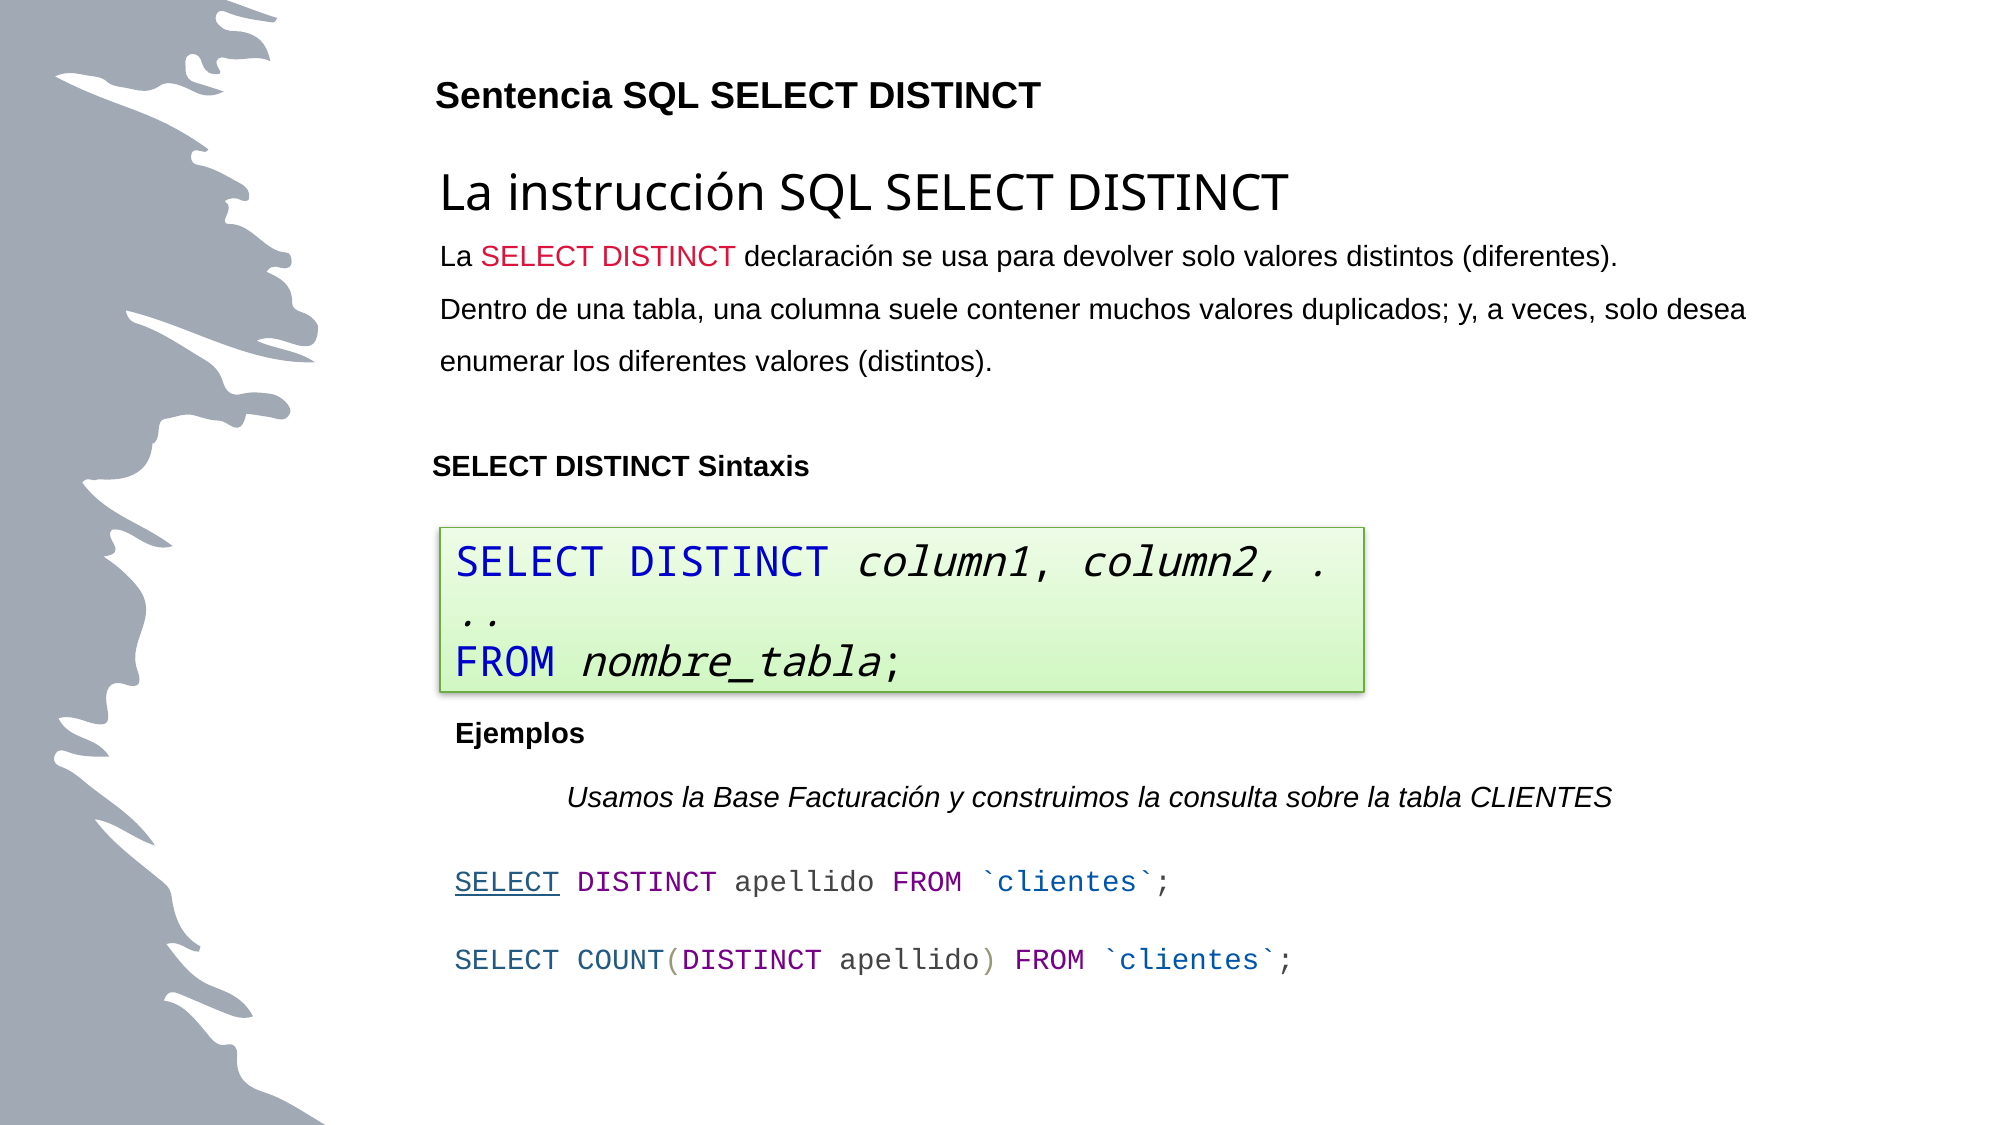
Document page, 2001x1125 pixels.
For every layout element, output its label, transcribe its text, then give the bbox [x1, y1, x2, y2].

text_box Ejemplos [440, 707, 601, 757]
text_box Usamos la Base Facturación y construimos la consulta sobre la tabla CLIENTES [551, 770, 1630, 821]
text_box SELECT COUNT(DISTINCT apellido) FROM `clientes`; [439, 933, 1440, 984]
text_box SELECT DISTINCT column1, column2, ... FROM nombre_tabla; [439, 527, 1365, 693]
text_box La instrucción SQL SELECT DISTINCT La SELECT DISTINCT declaración se usa para devolver solo valores distintos (diferentes). Dentro de una tabla, una columna suele contener muchos valores duplicados; y, a veces, solo desea enumerar los diferentes valores (distintos). [439, 145, 1866, 393]
text_box Sentencia SQL SELECT DISTINCT [420, 63, 1057, 124]
text_box [0, 0, 326, 1125]
text_box SELECT DISTINCT Sintaxis [417, 440, 974, 491]
text_box [55, 0, 2000, 1125]
text_box SELECT DISTINCT apellido FROM `clientes`; [439, 855, 1440, 905]
